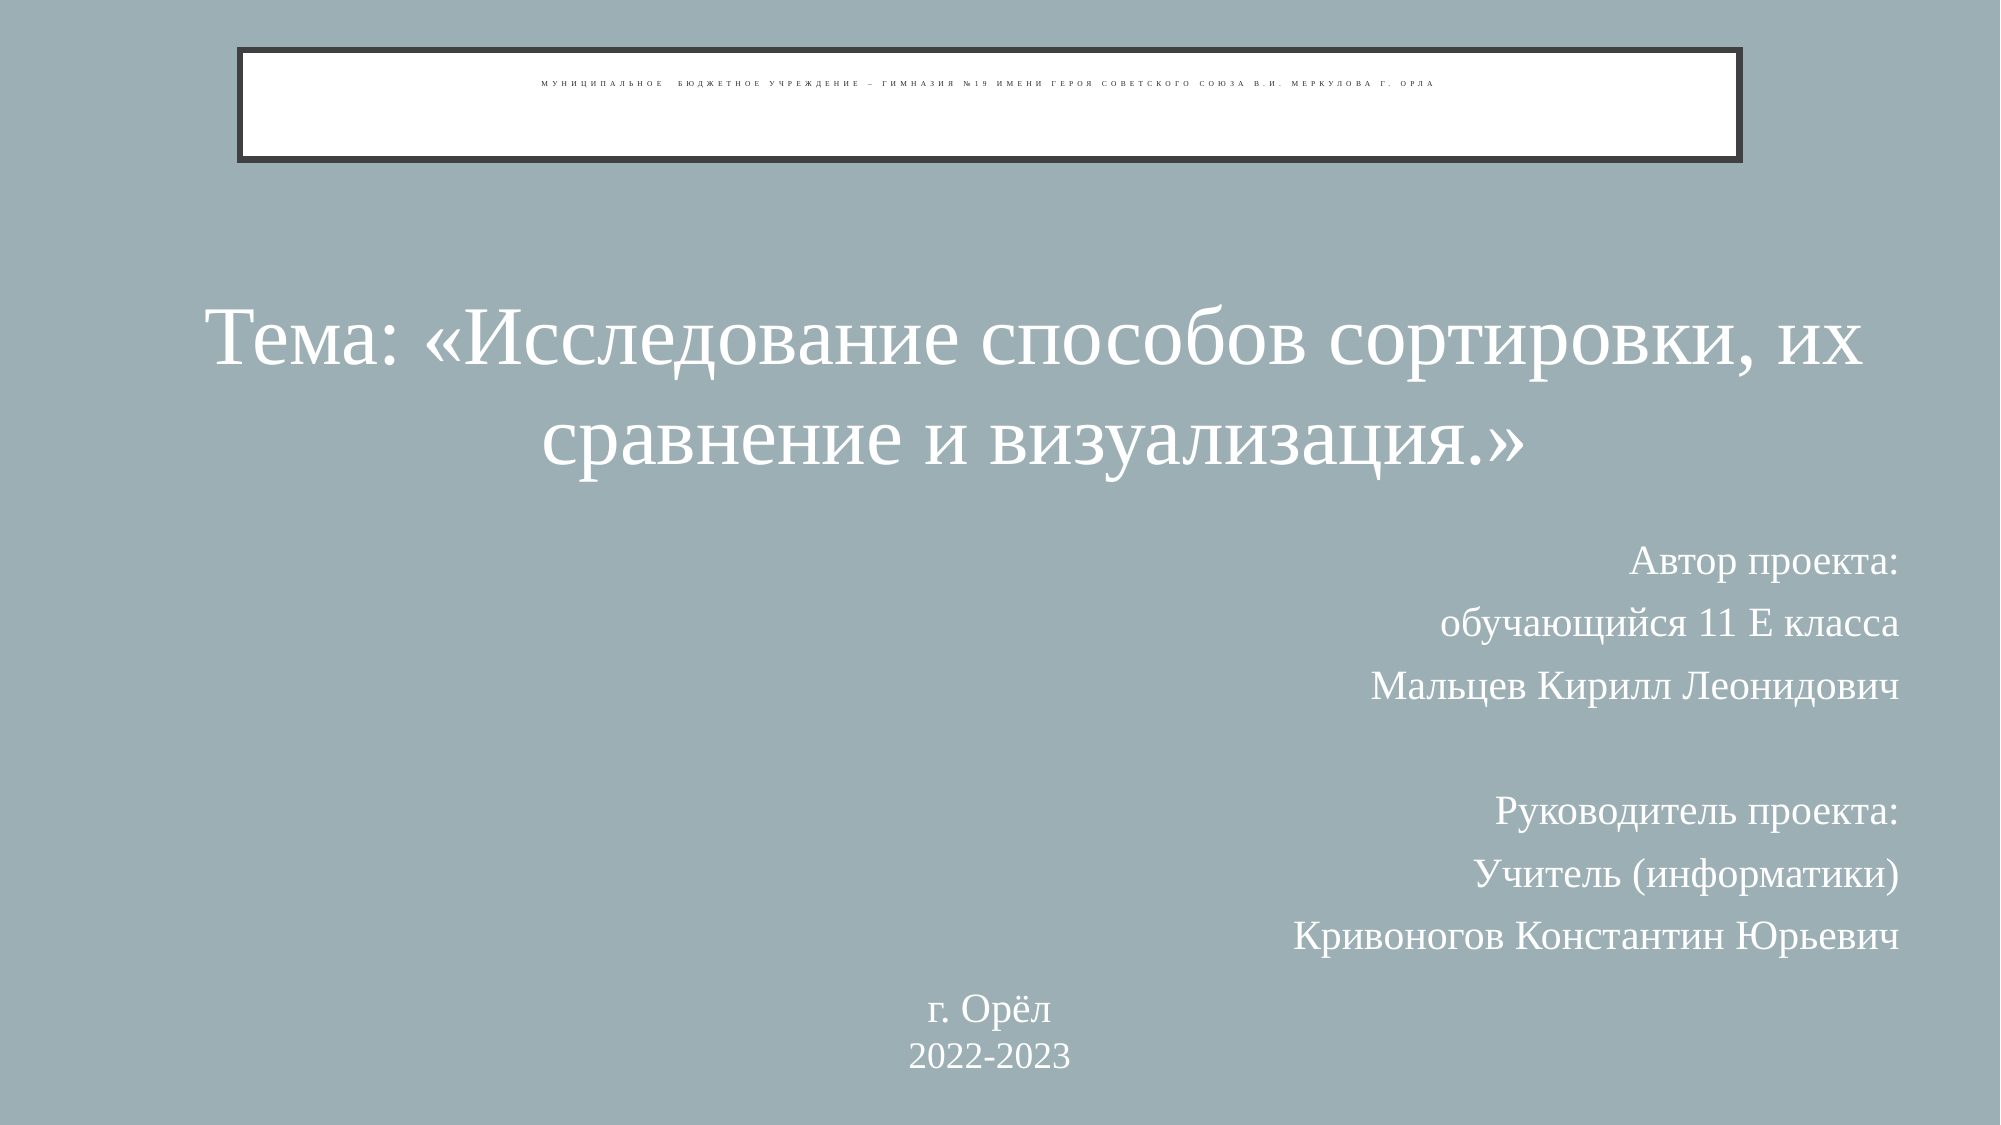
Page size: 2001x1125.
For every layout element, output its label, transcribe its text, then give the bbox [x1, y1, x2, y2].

subtitle Автор проекта: обучающийся 11 Е класса Мальцев Кирилл Леонидович Руководитель проекта: Учитель (информатики) Кривоногов Константин Юрьевич [1225, 525, 1915, 1013]
title Муниципальное бюджетное учреждение – гимназия №19 имени Героя Советского Союза В.И. Меркулова г. Орла [237, 47, 1743, 163]
text_box г. Орёл 2022-2023 [893, 973, 1086, 1084]
text_box Тема: «Исследование способов сортировки, их сравнение и визуализация.» [155, 273, 1915, 489]
